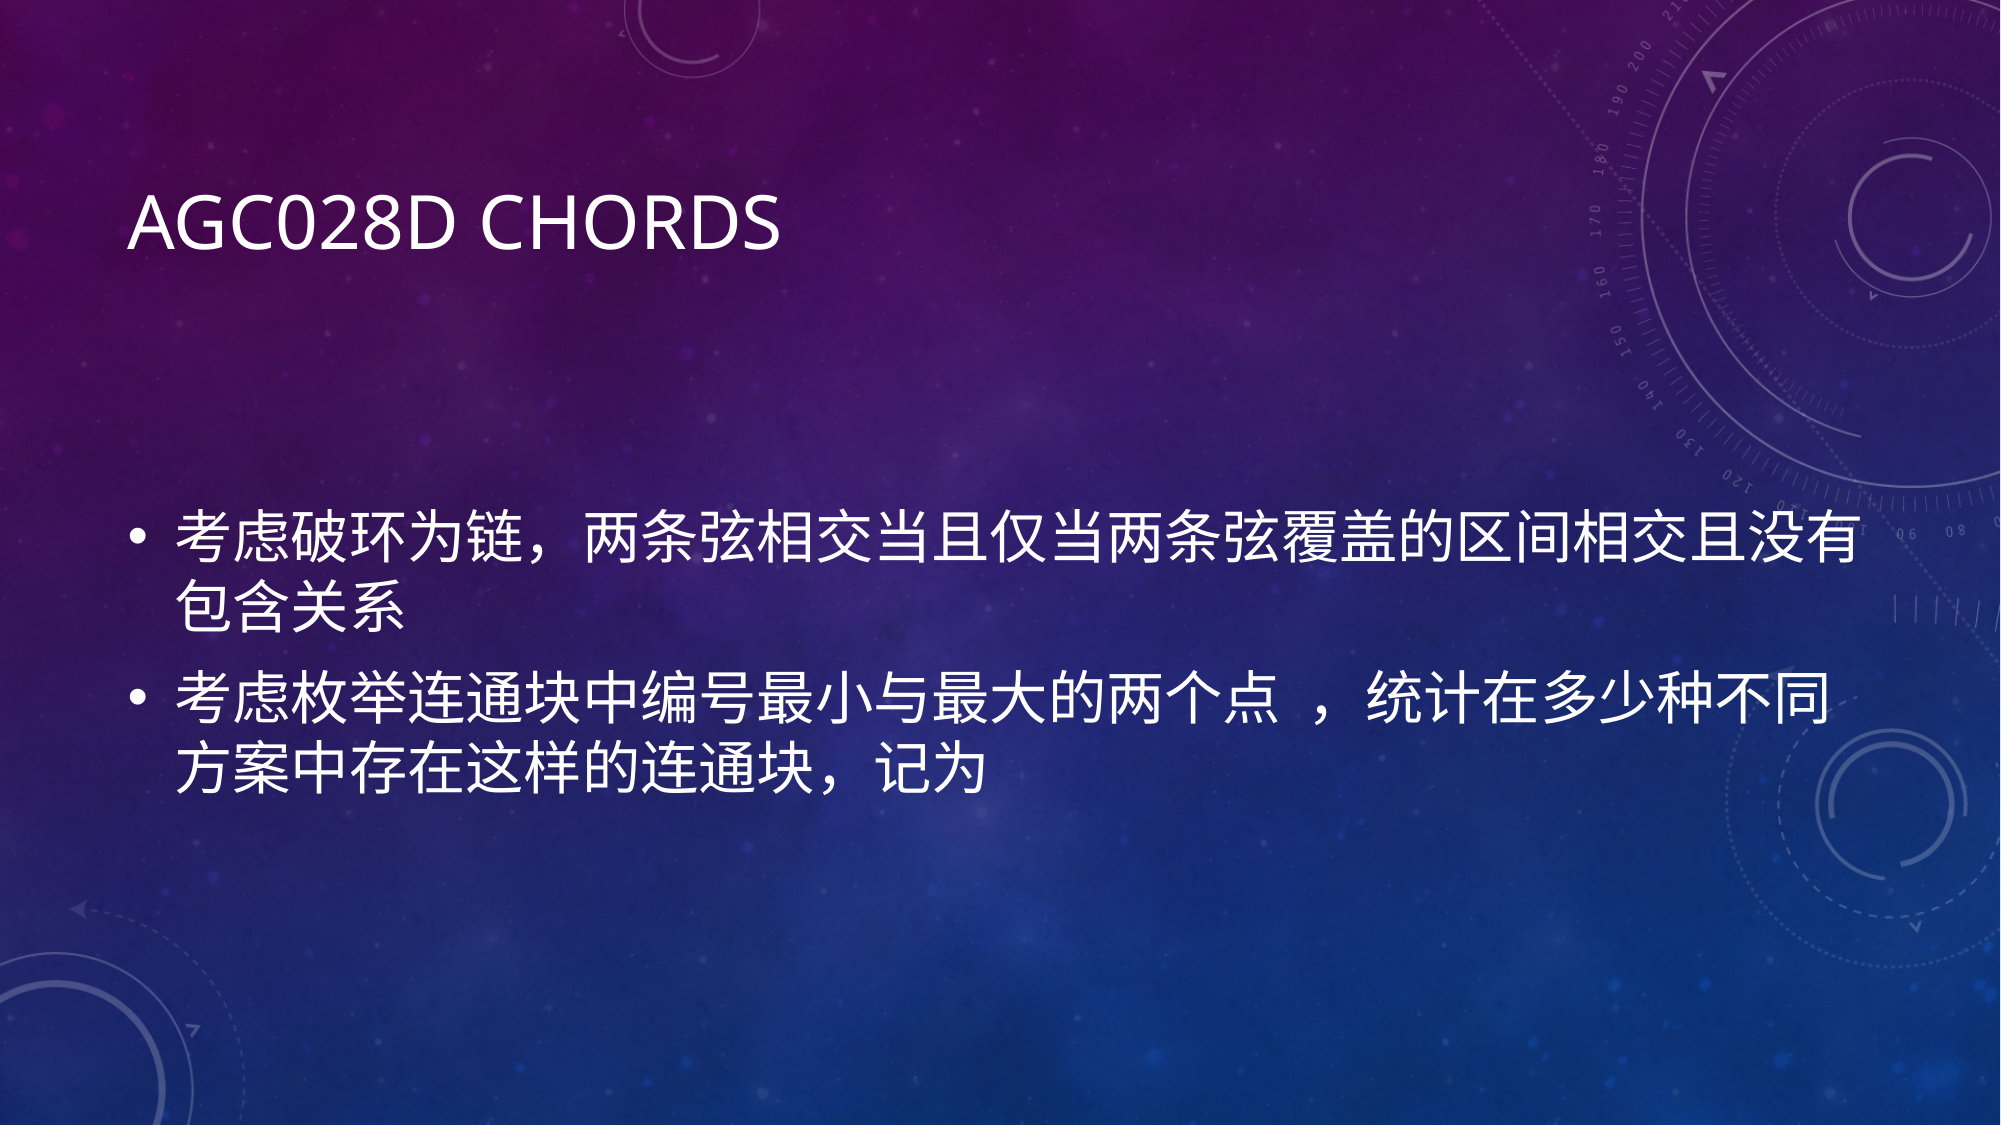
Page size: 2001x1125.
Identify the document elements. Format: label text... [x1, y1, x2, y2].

picture [0, 0, 2001, 1125]
title AGC028D chords [112, 99, 1775, 339]
